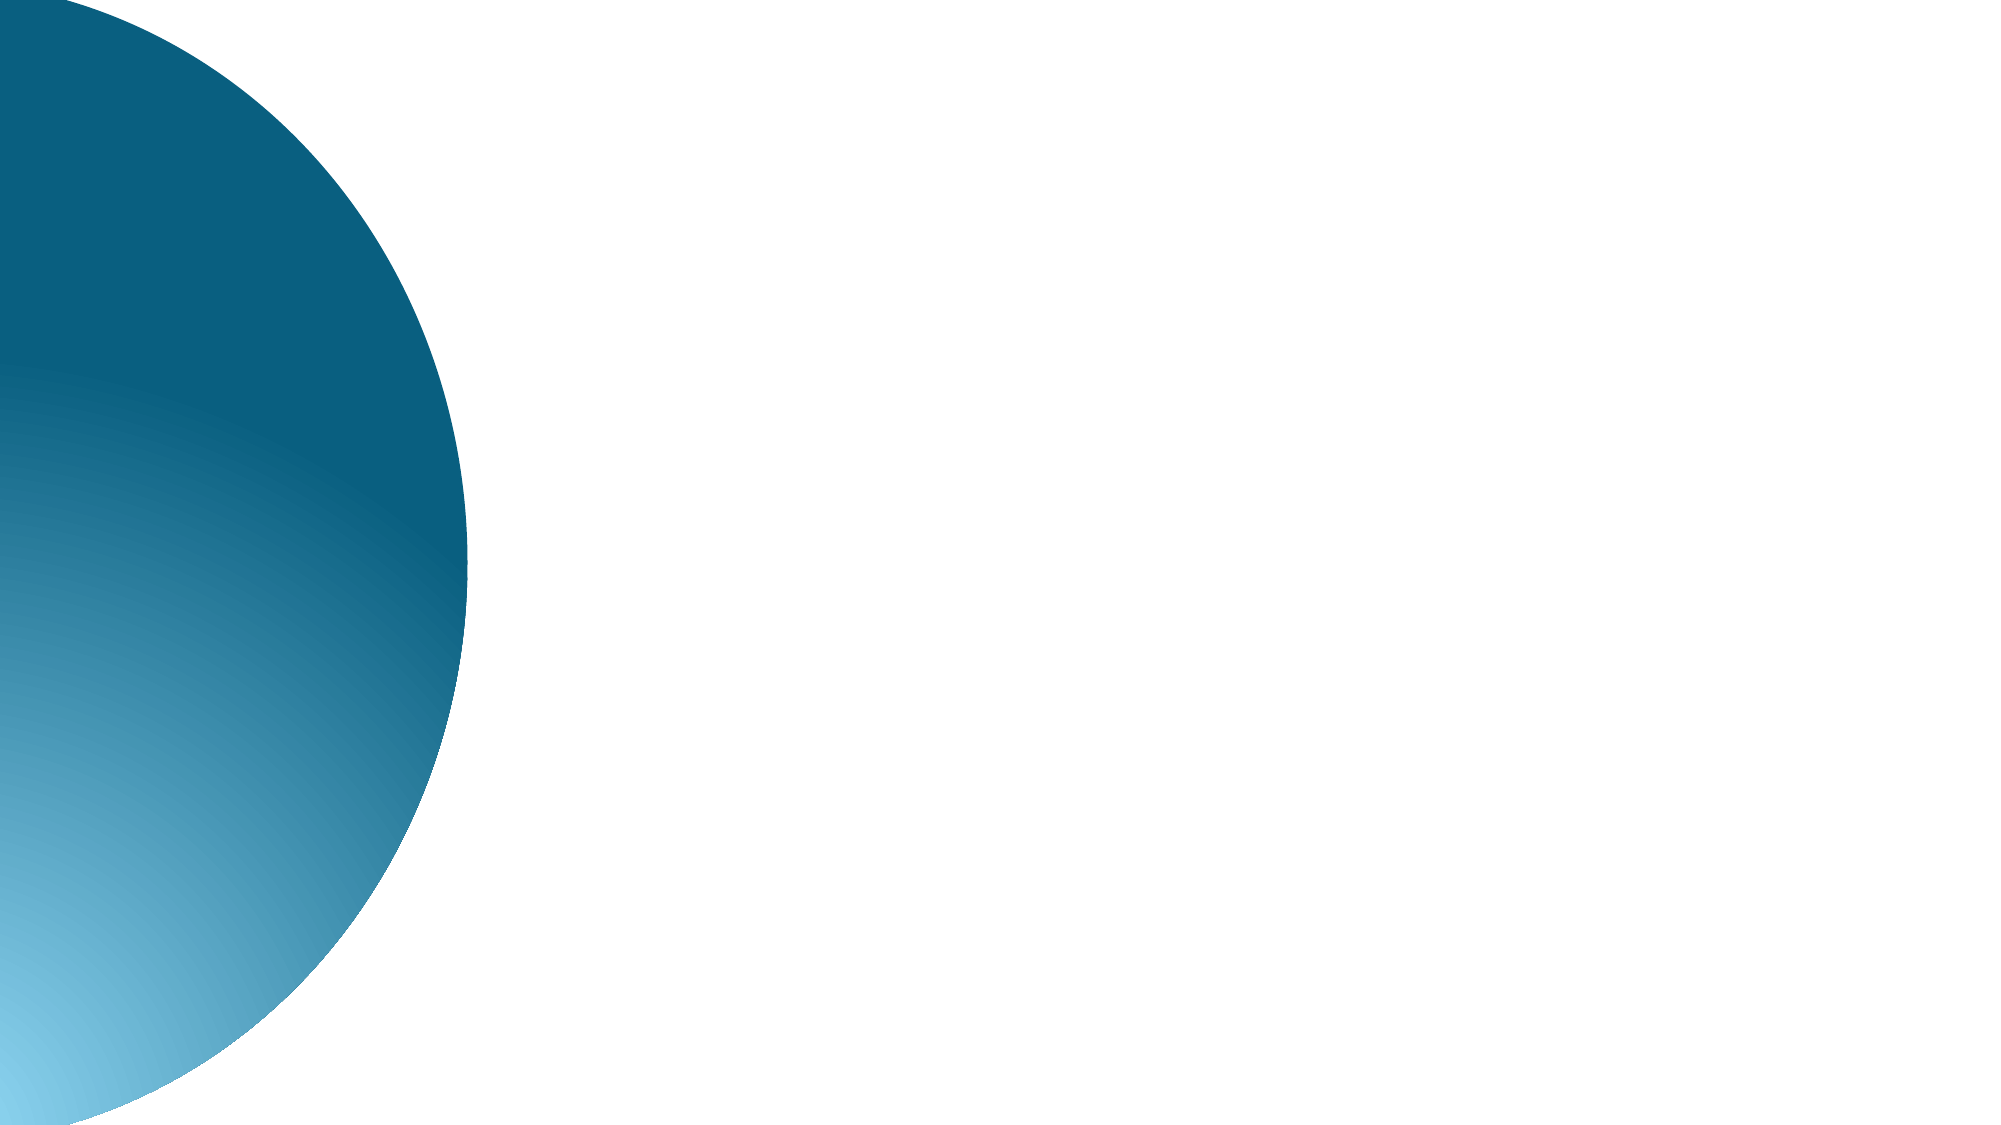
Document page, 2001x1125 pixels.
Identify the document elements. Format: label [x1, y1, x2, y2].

text_box [0, 0, 470, 1125]
